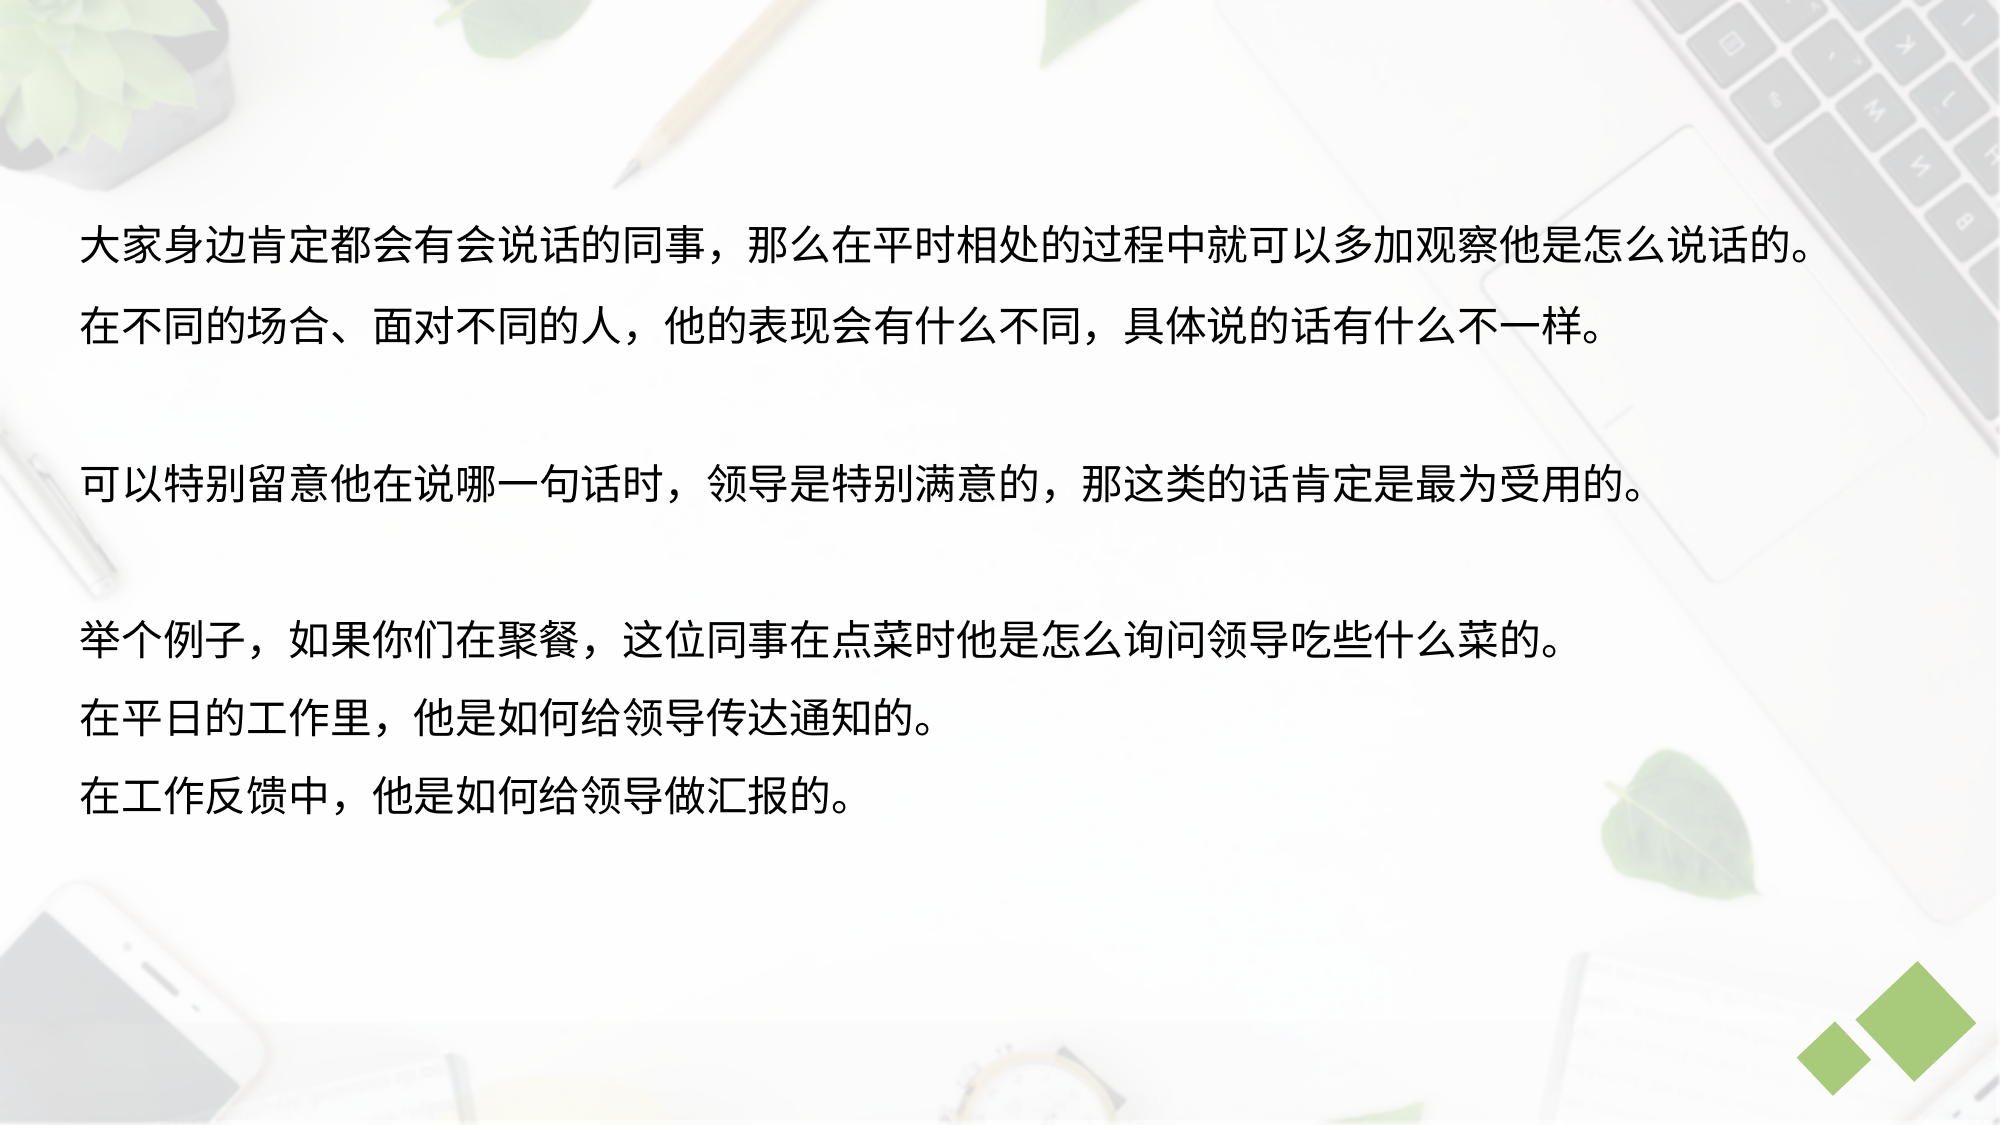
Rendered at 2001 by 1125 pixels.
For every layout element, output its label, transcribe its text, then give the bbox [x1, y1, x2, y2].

picture [0, 0, 2001, 1125]
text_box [1807, 978, 1959, 1085]
text_box 2、 多观察，多学习 大家身边肯定都会有会说话的同事，那么在平时相处的过程中就可以多加观察他是怎么说话的。 在不同的场合、面对不同的人，他的表现会有什么不同，具体说的话有什么不一样。 可以特别留意他在说哪一句话时，领导是特别满意的，那这类的话肯定是最为受用的。 举个例子，如果你们在聚餐，这位同事在点菜时他是怎么询问领导吃些什么菜的。 在平日的工作里，他是如何给领导传达通知的。 在工作反馈中，他是如何给领导做汇报的。 [50, 160, 1933, 761]
